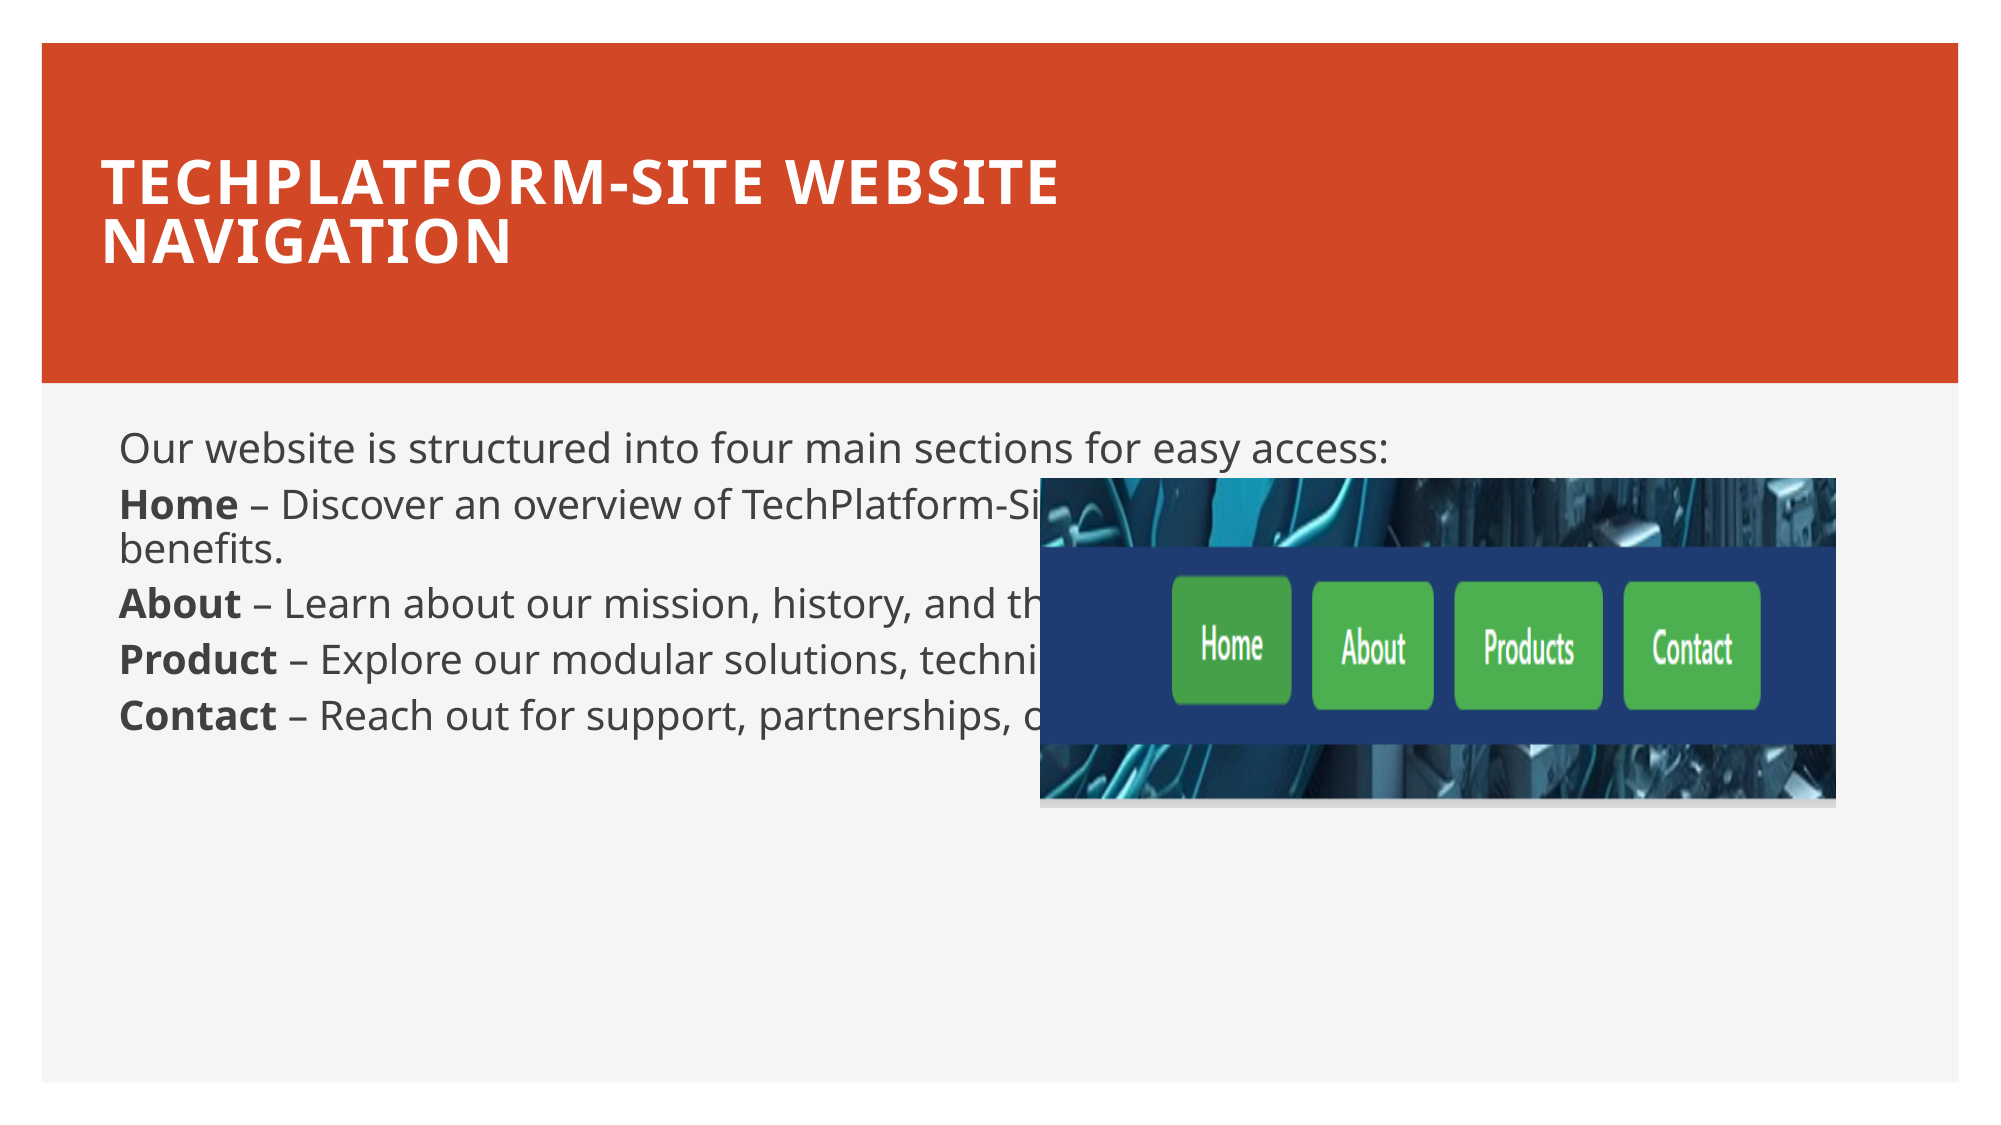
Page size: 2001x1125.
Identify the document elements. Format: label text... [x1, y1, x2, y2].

title TechPlatform-Site Website Navigation [85, 149, 1214, 357]
list Our website is structured into four main sections for easy access: Home – Discover an overview of TechPlatform-Site, its features, and key benefits. About – Learn about our mission, history, and the team behind the platform. Product – Explore our modular solutions, technical capabilities, and use cases. Contact – Reach out for support, partnerships, or inquiries. [88, 420, 1638, 936]
picture [1040, 478, 1836, 809]
